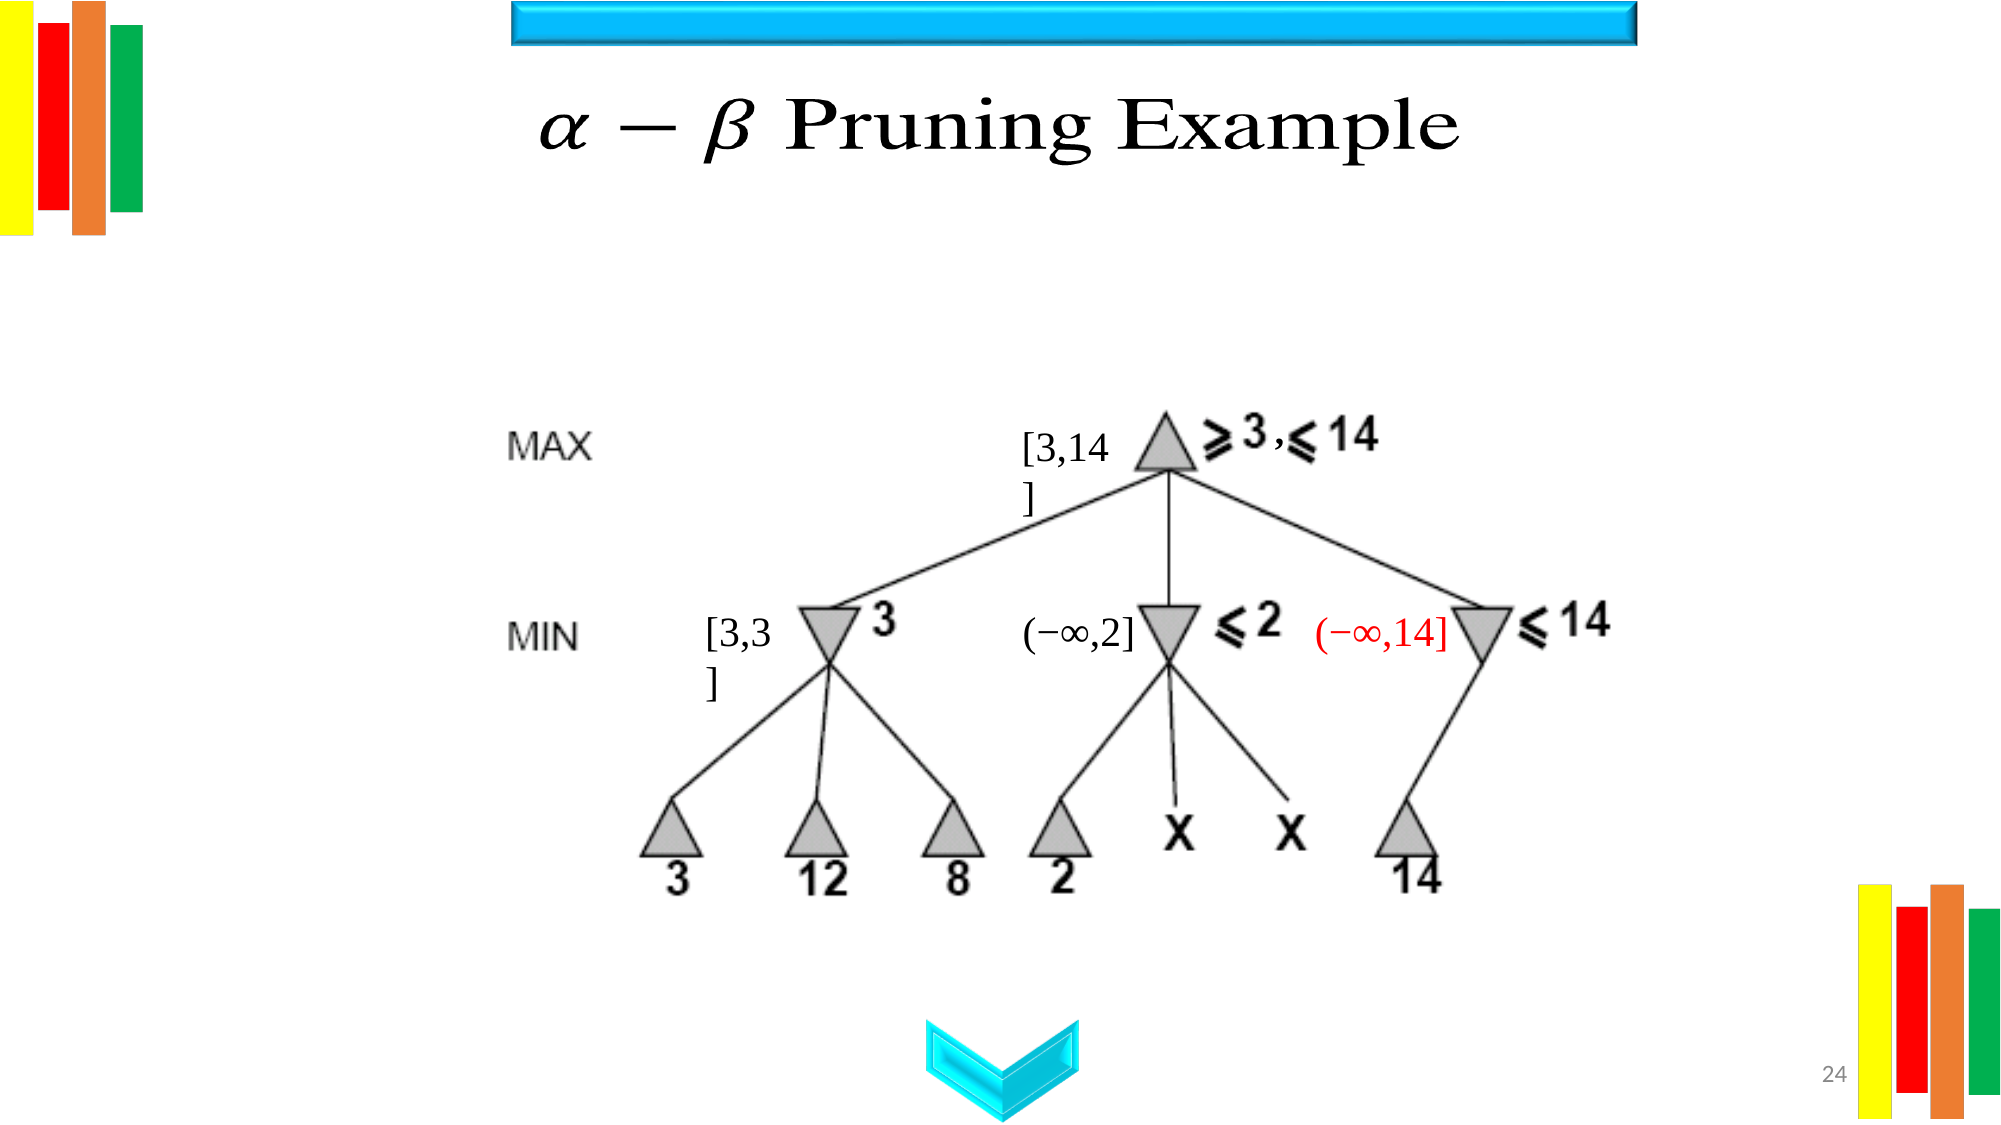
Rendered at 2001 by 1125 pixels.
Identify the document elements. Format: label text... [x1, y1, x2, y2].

picture [0, 0, 2001, 1125]
slide_number ‹#› [1412, 1042, 1863, 1103]
title [137, 59, 1863, 209]
picture [519, 7, 1629, 12]
